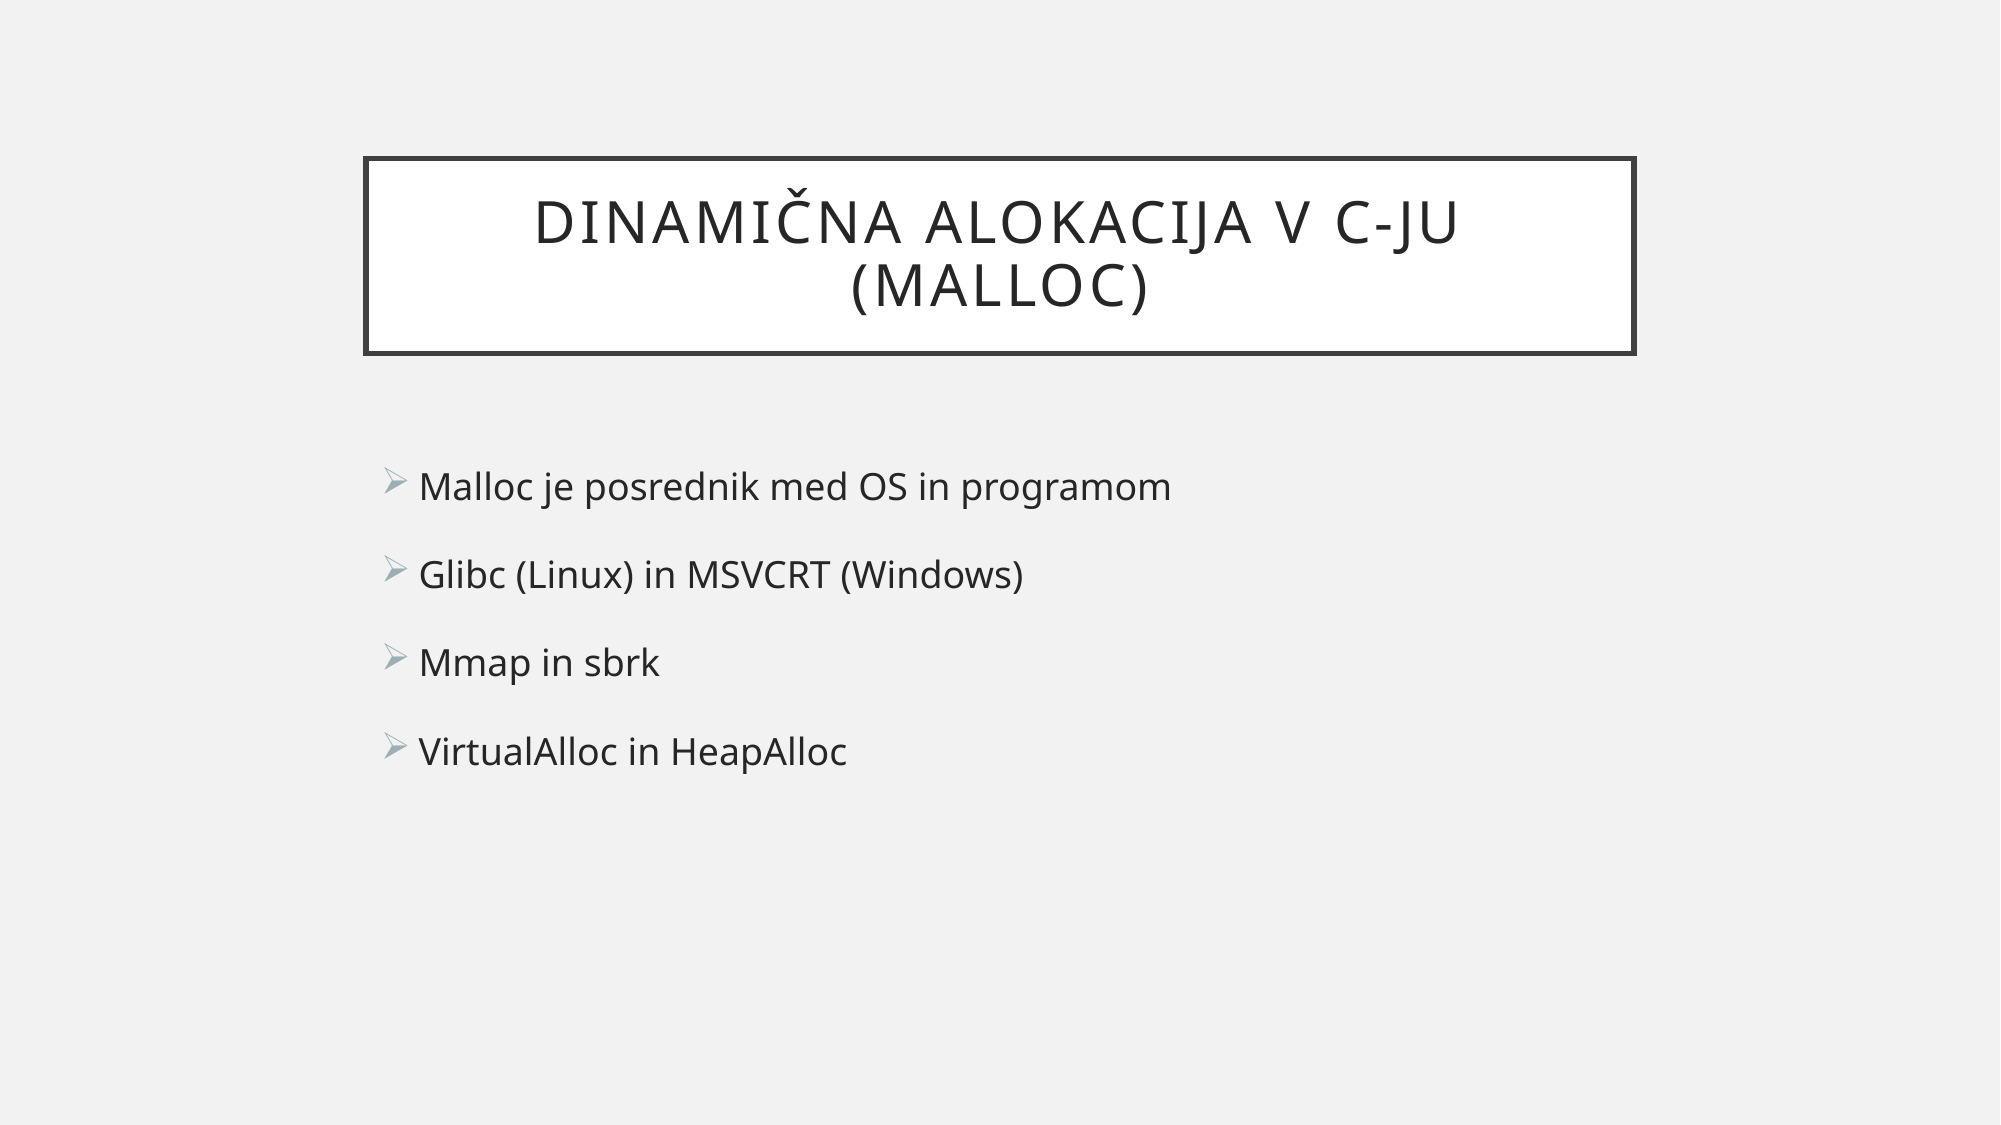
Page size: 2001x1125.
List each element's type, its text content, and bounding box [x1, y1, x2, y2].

title DINAMIČNA alokacija v C-ju (malloc) [363, 156, 1637, 356]
list Malloc je posrednik med OS in programom Glibc (Linux) in MSVCRT (Windows) Mmap in sbrk VirtualAlloc in HeapAlloc [366, 432, 1634, 942]
